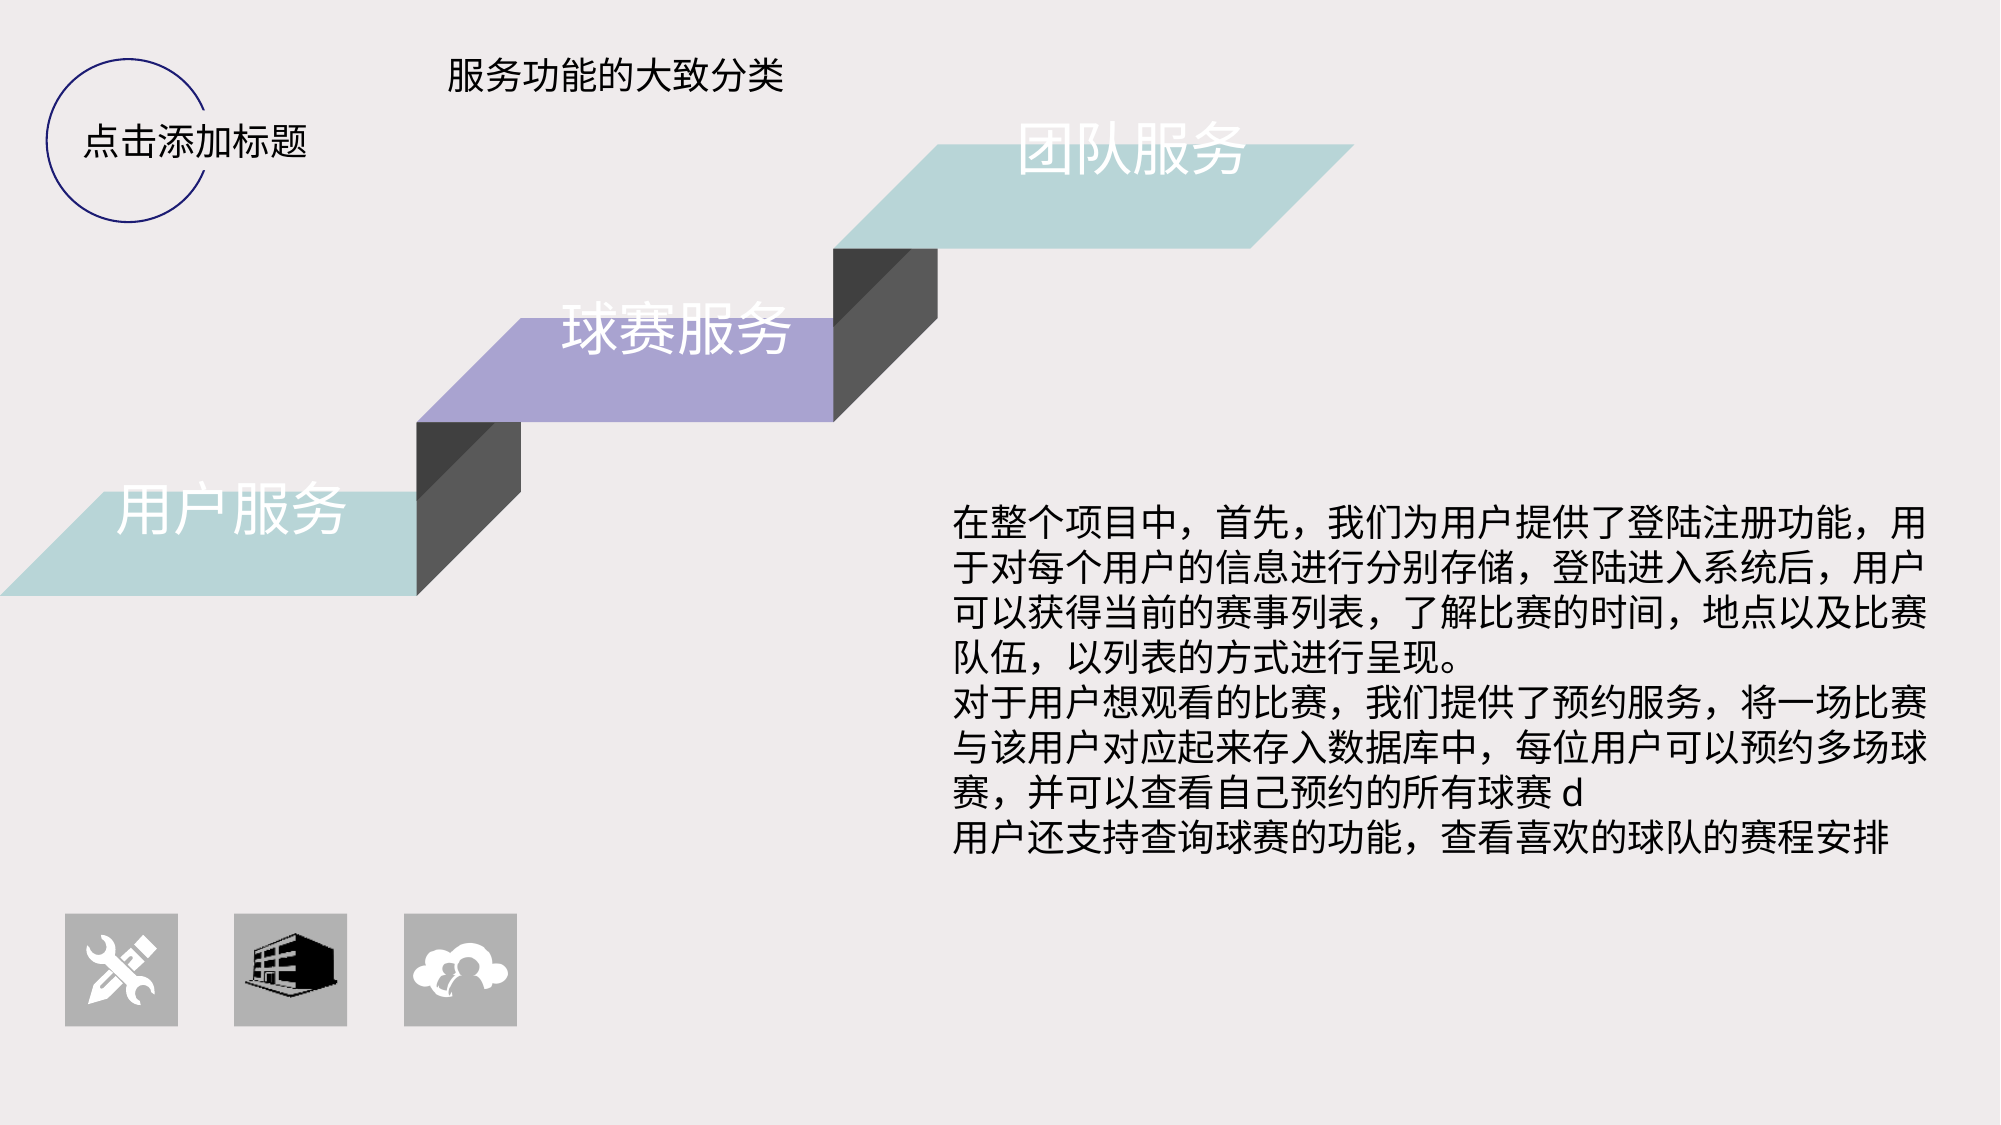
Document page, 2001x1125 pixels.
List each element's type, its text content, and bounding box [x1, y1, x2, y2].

text_box 在整个项目中，首先，我们为用户提供了登陆注册功能，用于对每个用户的信息进行分别存储，登陆进入系统后，用户可以获得当前的赛事列表，了解比赛的时间，地点以及比赛队伍，以列表的方式进行呈现。 对于用户想观看的比赛，我们提供了预约服务，将一场比赛与该用户对应起来存入数据库中，每位用户可以预约多场球赛，并可以查看自己预约的所有球赛d 用户还支持查询球赛的功能，查看喜欢的球队的赛程安排 [937, 491, 1953, 867]
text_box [0, 104, 1355, 596]
text_box 服务功能的大致分类 [432, 44, 1876, 104]
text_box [399, 913, 521, 1027]
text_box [65, 913, 179, 1027]
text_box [225, 913, 348, 1027]
